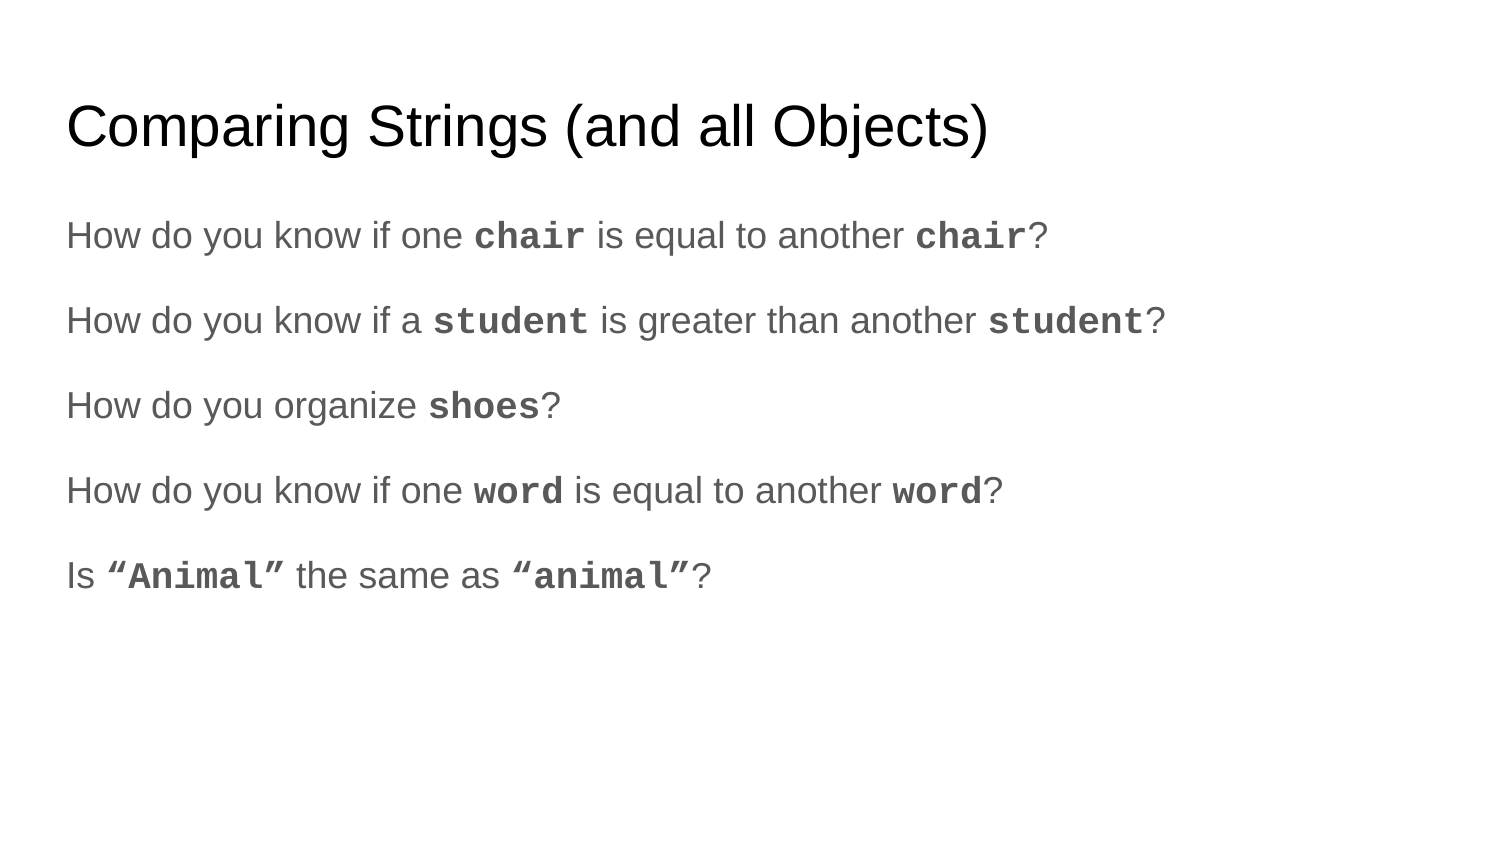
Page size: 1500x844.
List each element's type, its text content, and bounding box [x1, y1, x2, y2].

list How do you know if one chair is equal to another chair? How do you know if a student is greater than another student? How do you organize shoes? How do you know if one word is equal to another word? Is “Animal” the same as “animal”? [51, 189, 1449, 750]
title Comparing Strings (and all Objects) [51, 72, 1449, 167]
